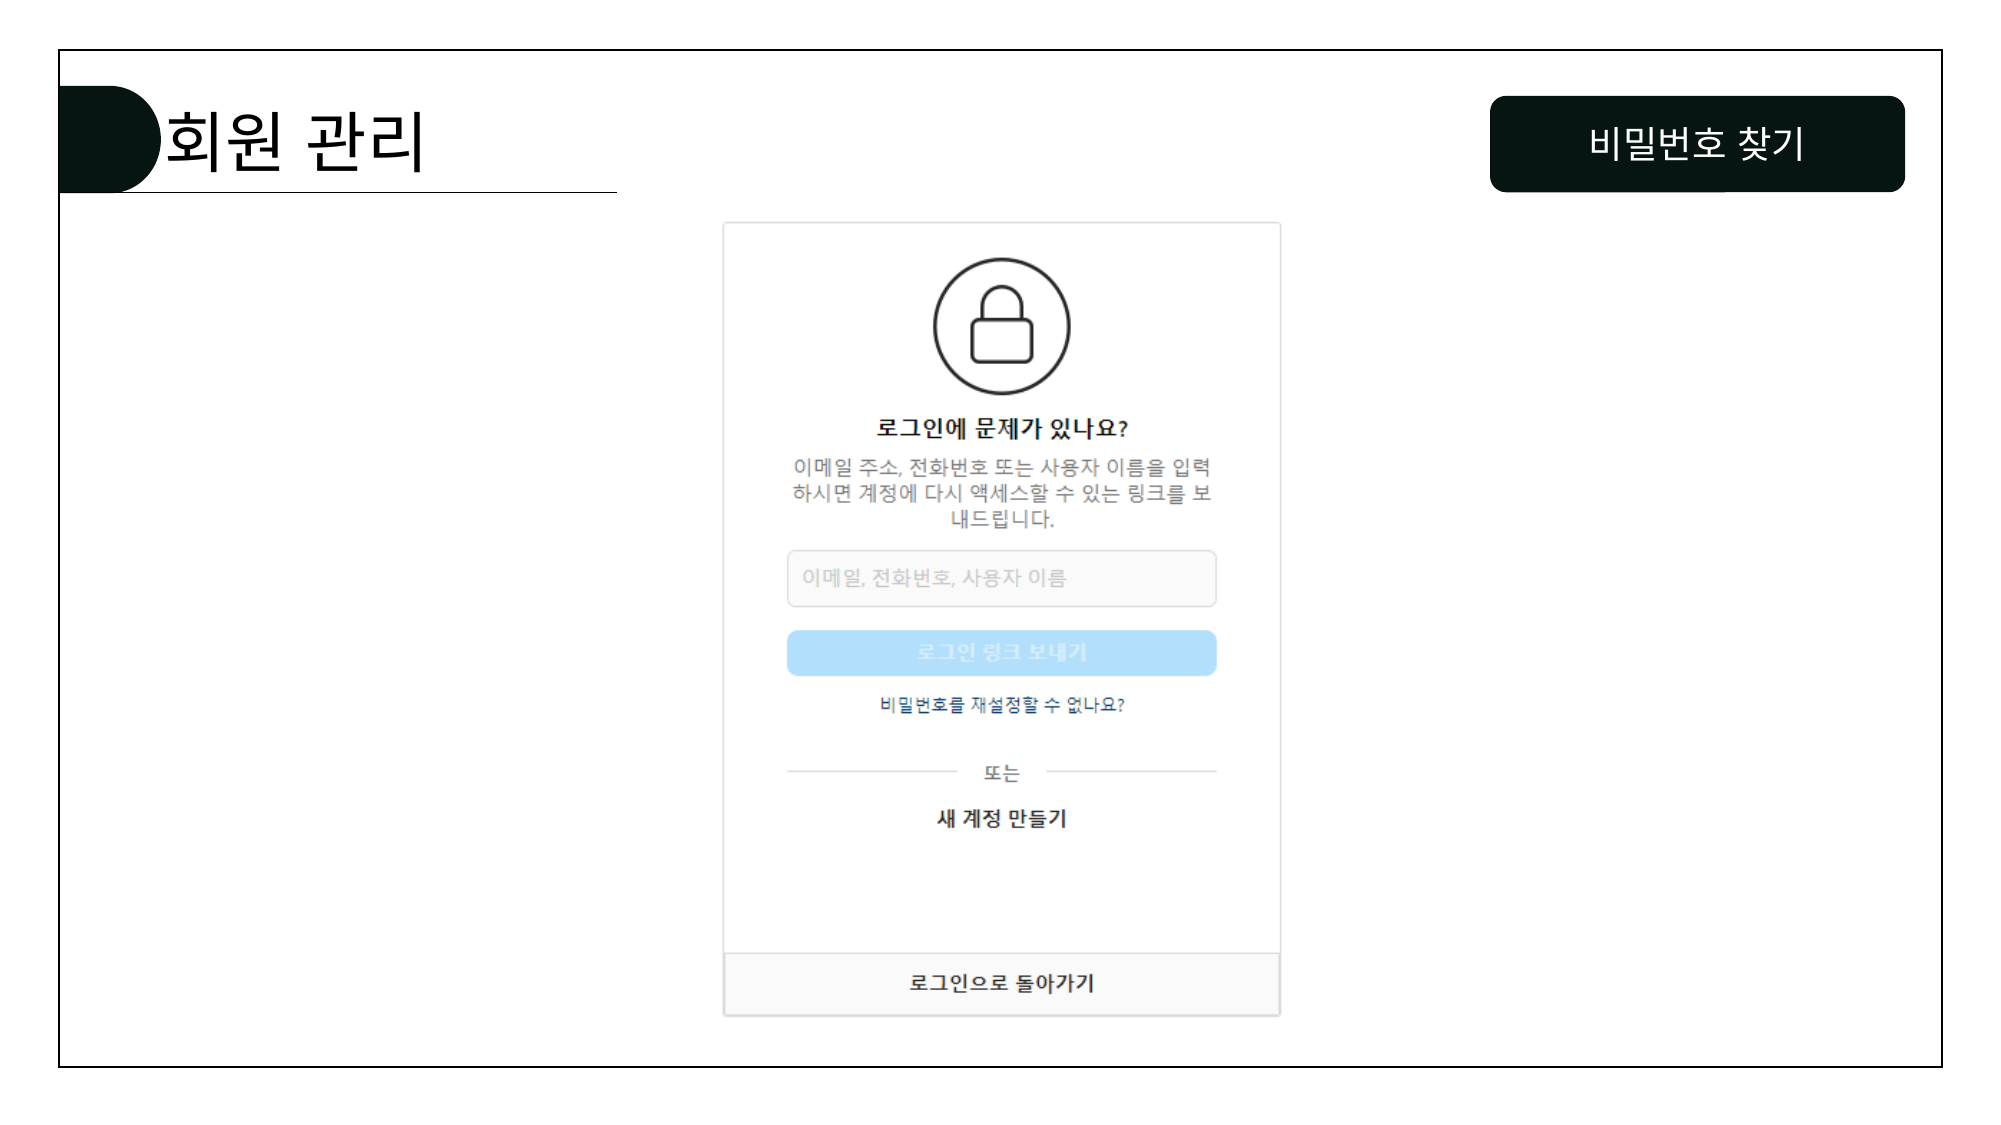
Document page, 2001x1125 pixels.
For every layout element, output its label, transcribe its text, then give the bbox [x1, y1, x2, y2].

text_box [58, 49, 1943, 1068]
text_box [58, 84, 138, 195]
text_box 회원 관리 [73, 93, 617, 188]
picture [697, 192, 1303, 1033]
text_box 비밀번호 찾기 [1488, 94, 1907, 194]
